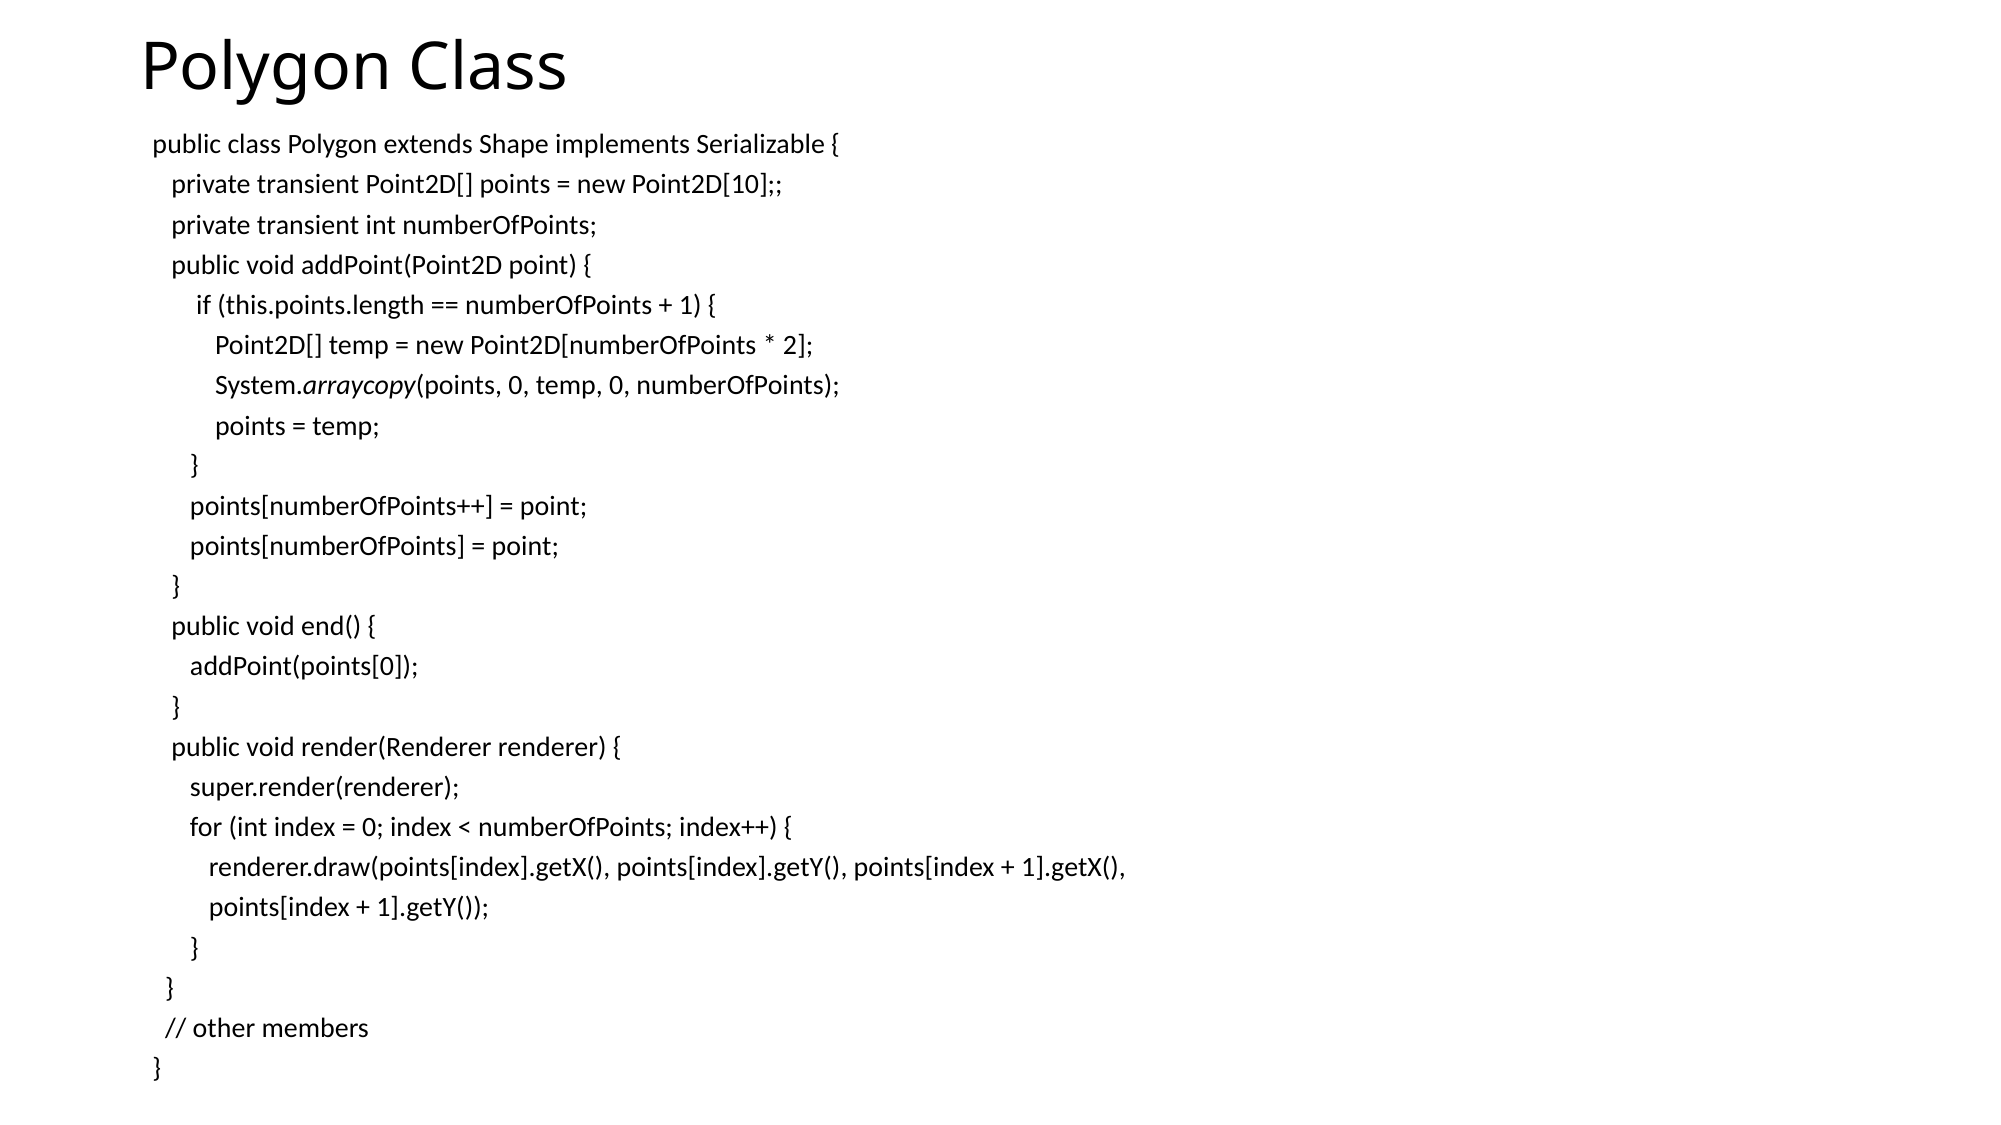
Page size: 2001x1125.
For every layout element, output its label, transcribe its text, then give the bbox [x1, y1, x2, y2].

list public class Polygon extends Shape implements Serializable { private transient Point2D[] points = new Point2D[10];; private transient int numberOfPoints; public void addPoint(Point2D point) { if (this.points.length == numberOfPoints + 1) { Point2D[] temp = new Point2D[numberOfPoints * 2]; System.arraycopy(points, 0, temp, 0, numberOfPoints); points = temp; } points[numberOfPoints++] = point; points[numberOfPoints] = point; } public void end() { addPoint(points[0]); } public void render(Renderer renderer) { super.render(renderer); for (int index = 0; index < numberOfPoints; index++) { renderer.draw(points[index].getX(), points[index].getY(), points[index + 1].getX(), points[index + 1].getY()); } } // other members } [137, 111, 1863, 1100]
title Polygon Class [125, 25, 1850, 112]
